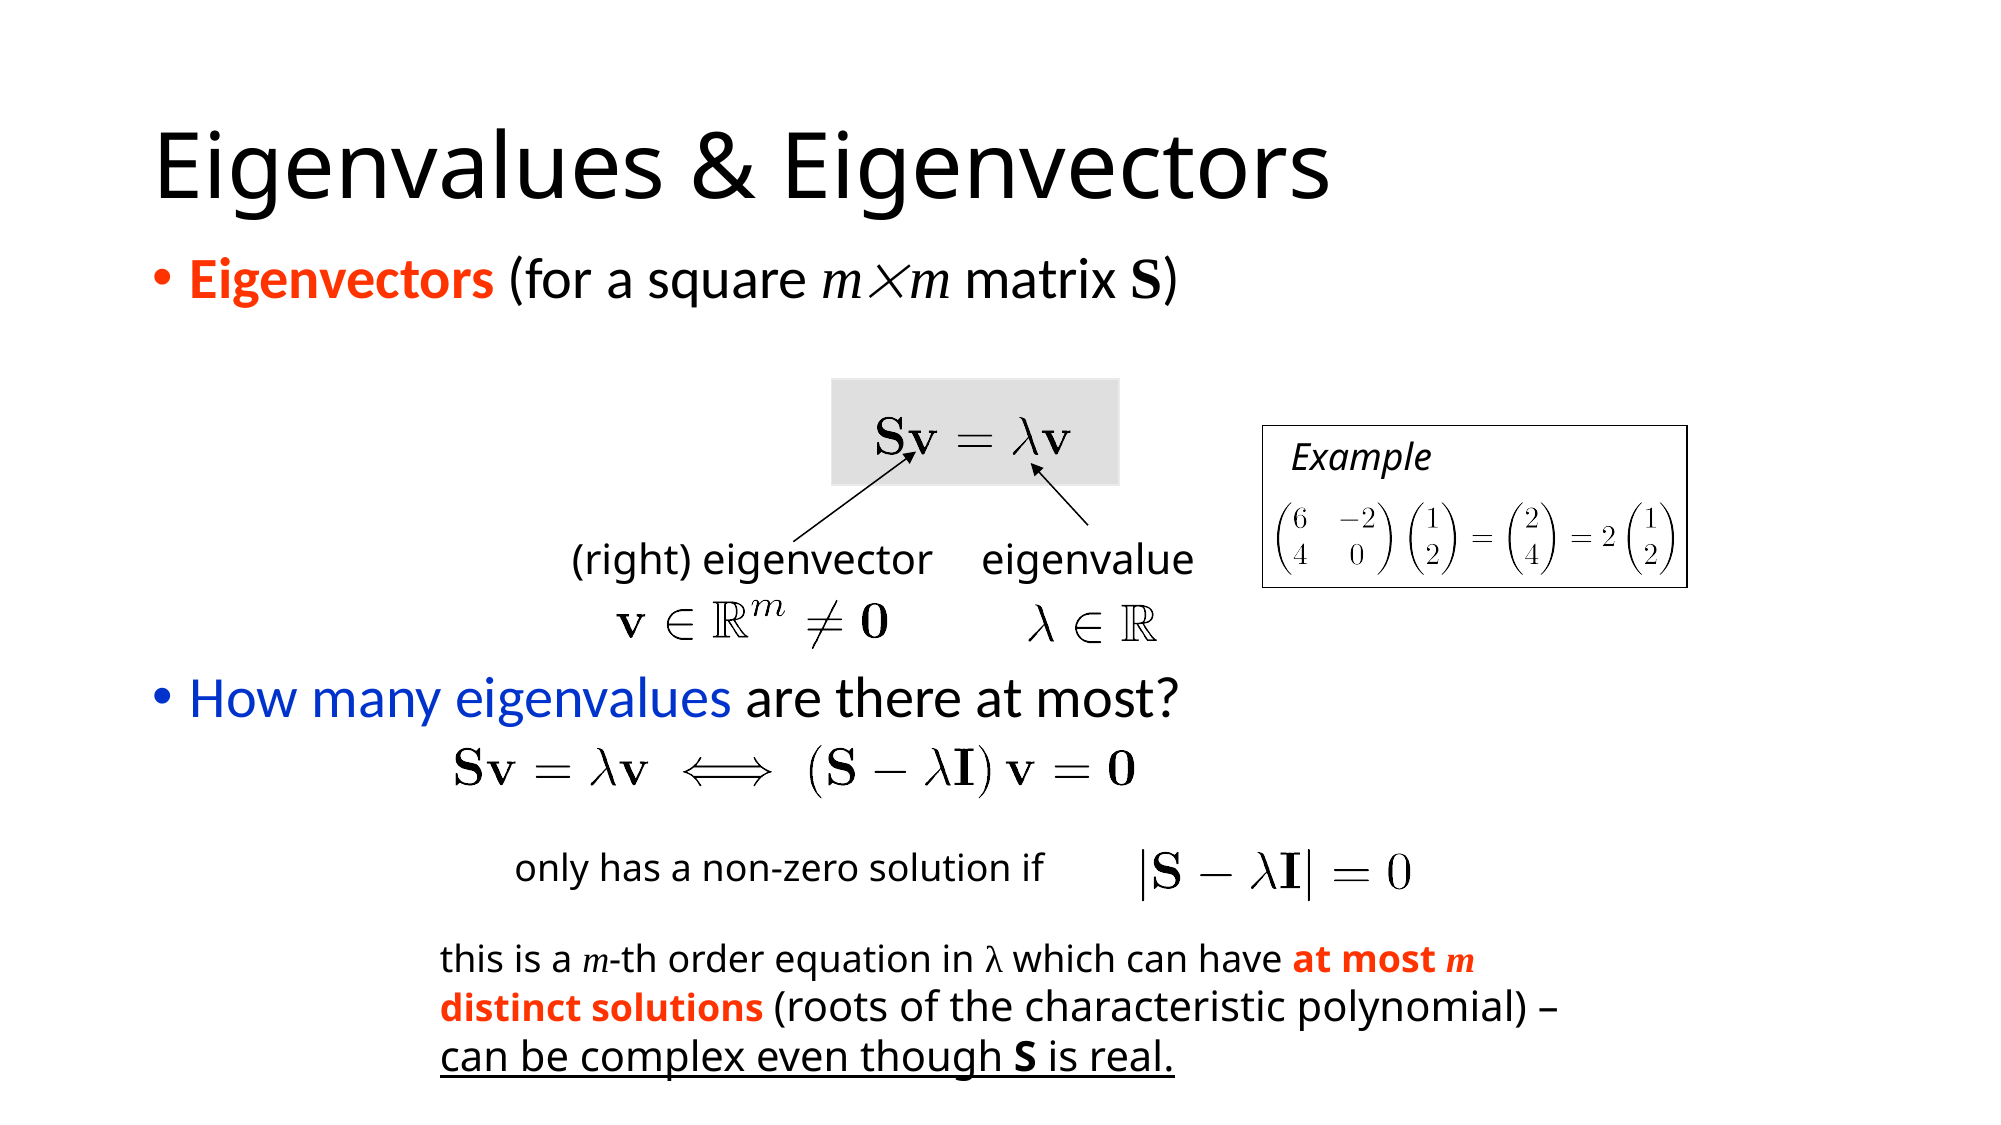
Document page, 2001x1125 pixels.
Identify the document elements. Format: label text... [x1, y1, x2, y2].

picture [612, 597, 891, 650]
text_box eigenvalue [966, 525, 1210, 590]
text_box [1262, 425, 1688, 588]
title Eigenvalues & Eigenvectors [137, 59, 1863, 240]
text_box (right) eigenvector [557, 525, 949, 590]
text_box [1030, 462, 1088, 526]
text_box [831, 379, 1119, 485]
picture [875, 413, 1075, 456]
picture [1024, 600, 1162, 648]
list Eigenvectors (for a square mm matrix S) How many eigenvalues are there at most? [137, 240, 1863, 955]
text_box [424, 745, 1613, 1090]
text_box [793, 451, 916, 542]
